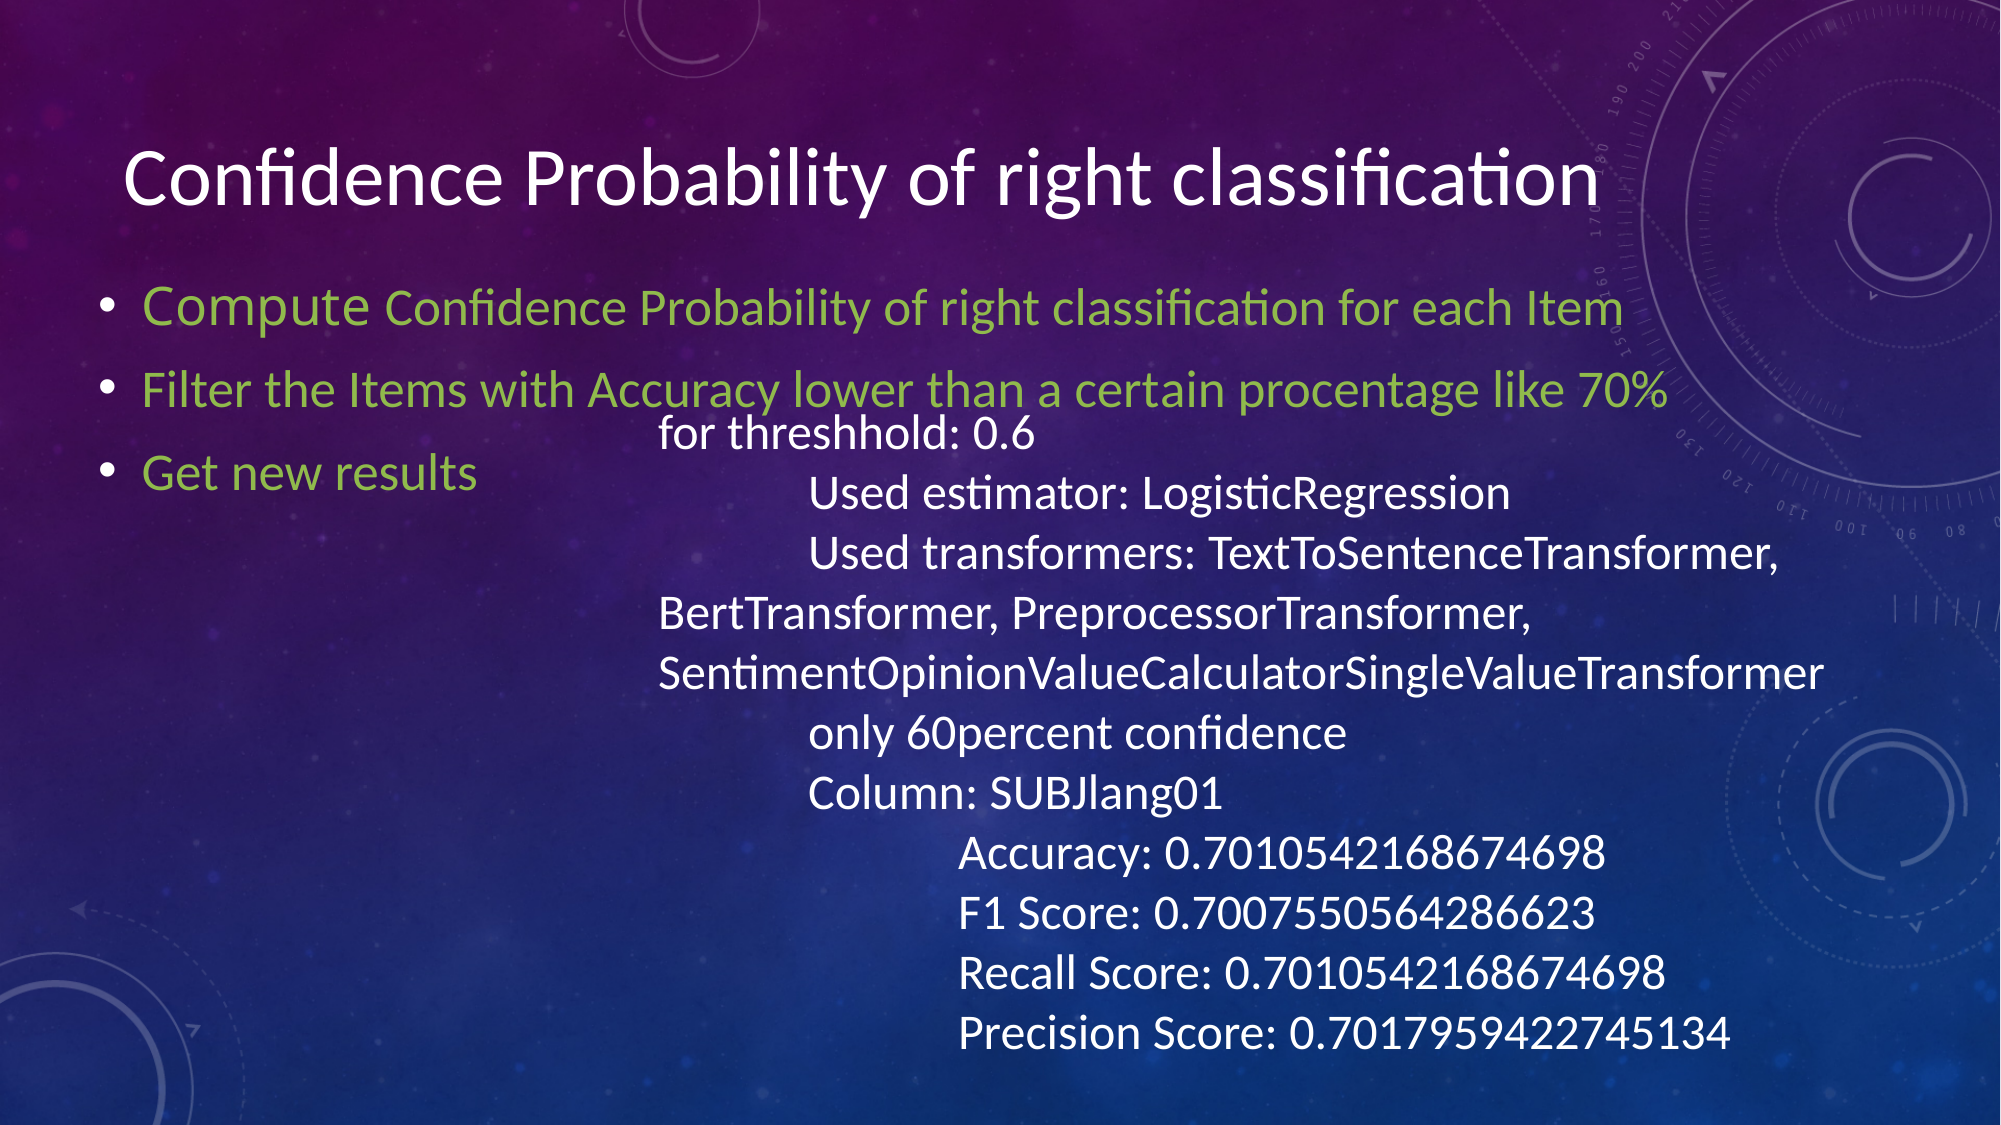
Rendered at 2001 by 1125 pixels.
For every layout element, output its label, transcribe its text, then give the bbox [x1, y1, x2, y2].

text_box for threshhold: 0.6 Used estimator: LogisticRegression Used transformers: TextToSentenceTransformer, BertTransformer, PreprocessorTransformer, SentimentOpinionValueCalculatorSingleValueTransformer only 60percent confidence Column: SUBJlang01 Accuracy: 0.7010542168674698 F1 Score: 0.7007550564286623 Recall Score: 0.7010542168674698 Precision Score: 0.7017959422745134 [643, 392, 2000, 1067]
picture [0, 0, 2001, 1125]
text_box Confidence Probability of right classification [109, 114, 1680, 230]
list Compute Confidence Probability of right classification for each Item Filter the Items with Accuracy lower than a certain procentage like 70% Get new results [84, 258, 1777, 598]
